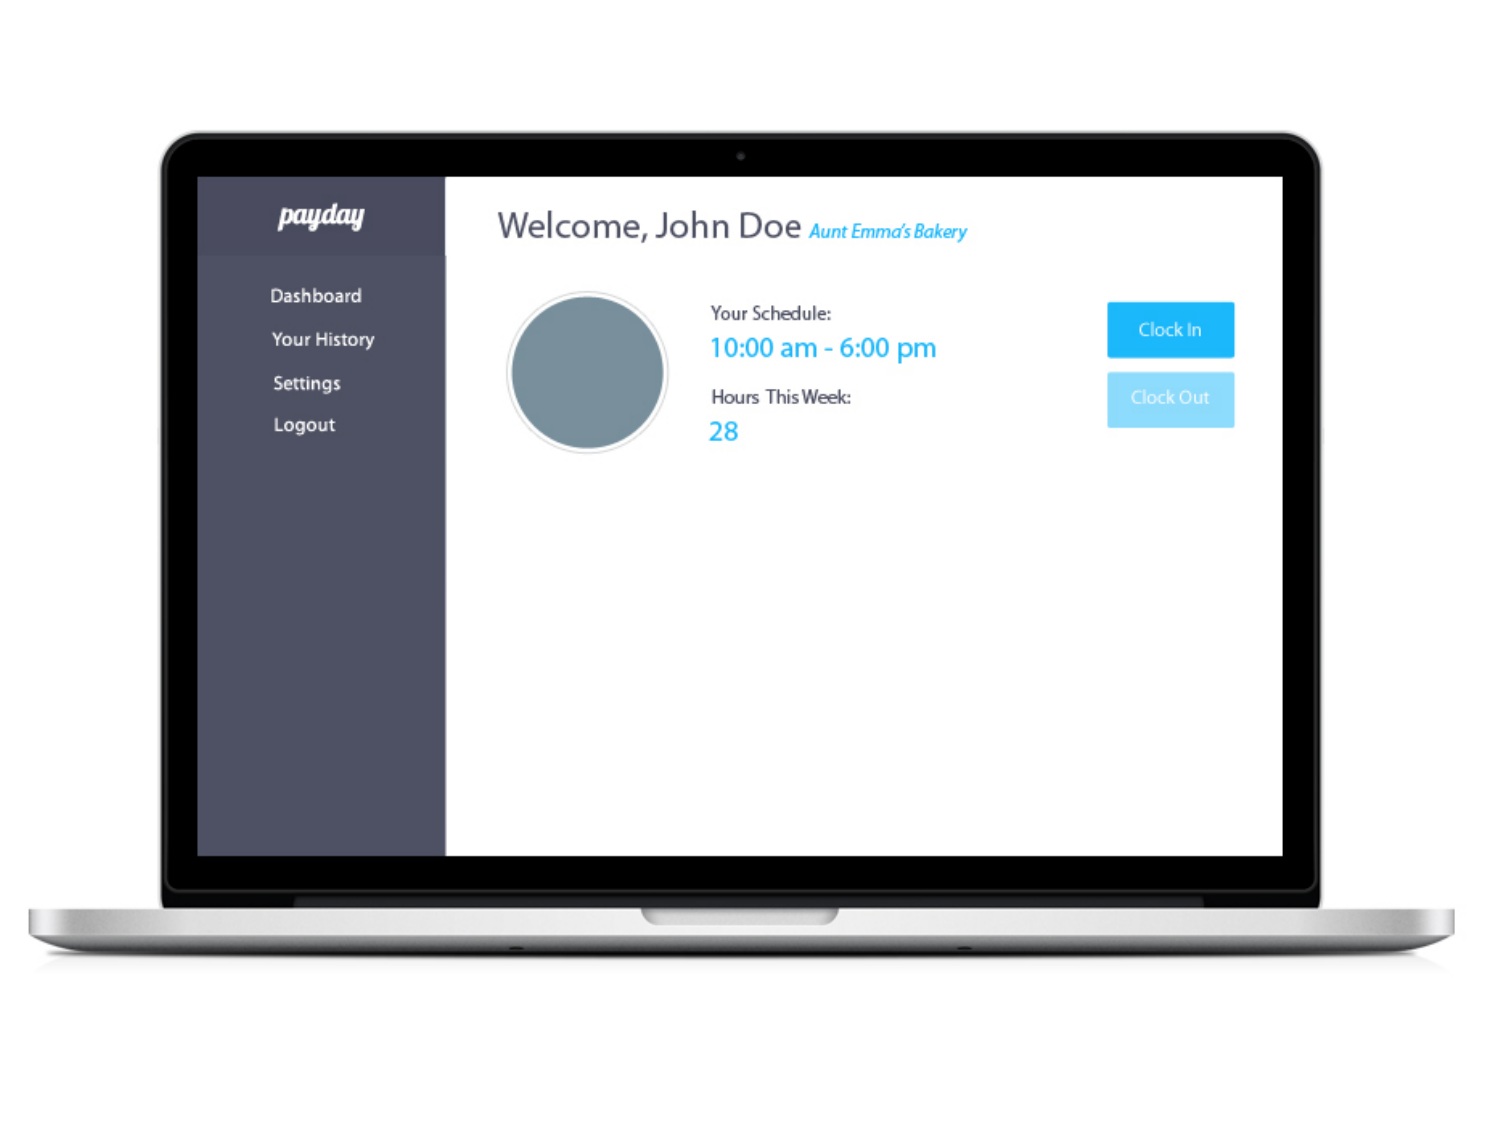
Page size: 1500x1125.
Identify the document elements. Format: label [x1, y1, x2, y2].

picture [0, 66, 1500, 1056]
